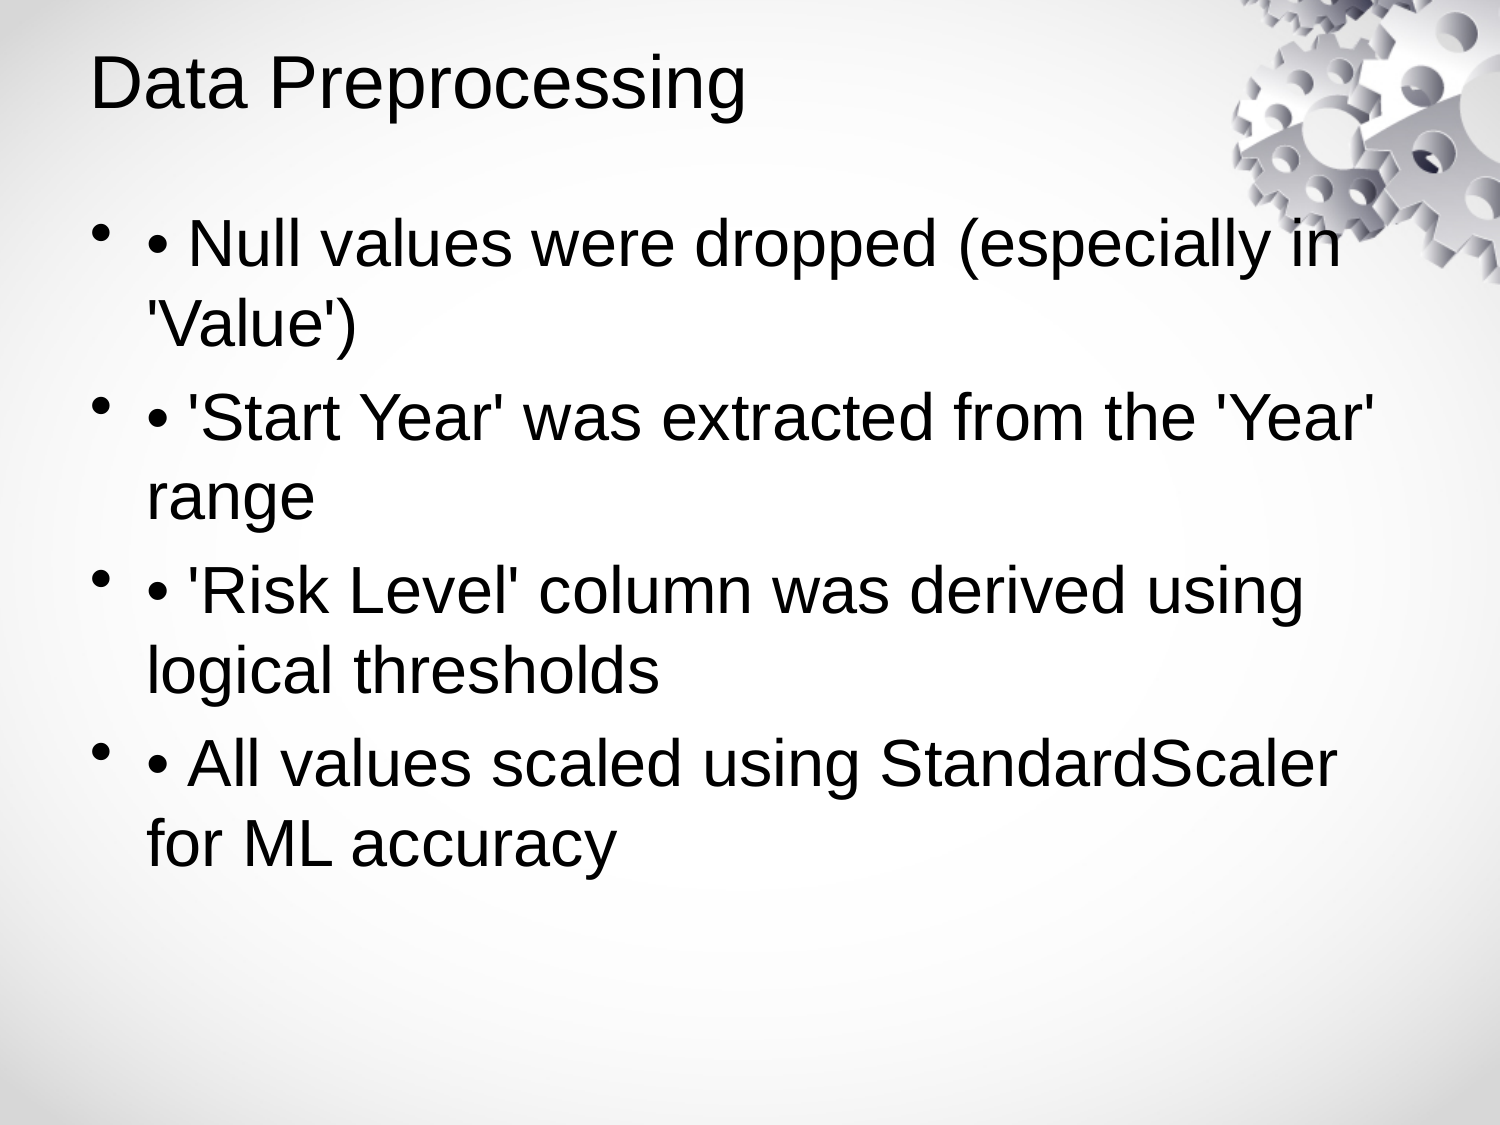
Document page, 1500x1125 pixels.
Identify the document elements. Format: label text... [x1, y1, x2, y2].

list • Null values were dropped (especially in 'Value') • 'Start Year' was extracted from the 'Year' range • 'Risk Level' column was derived using logical thresholds • All values scaled using StandardScaler for ML accuracy [74, 192, 1426, 1006]
picture [0, 0, 1500, 1125]
title Data Preprocessing [74, 30, 1426, 127]
